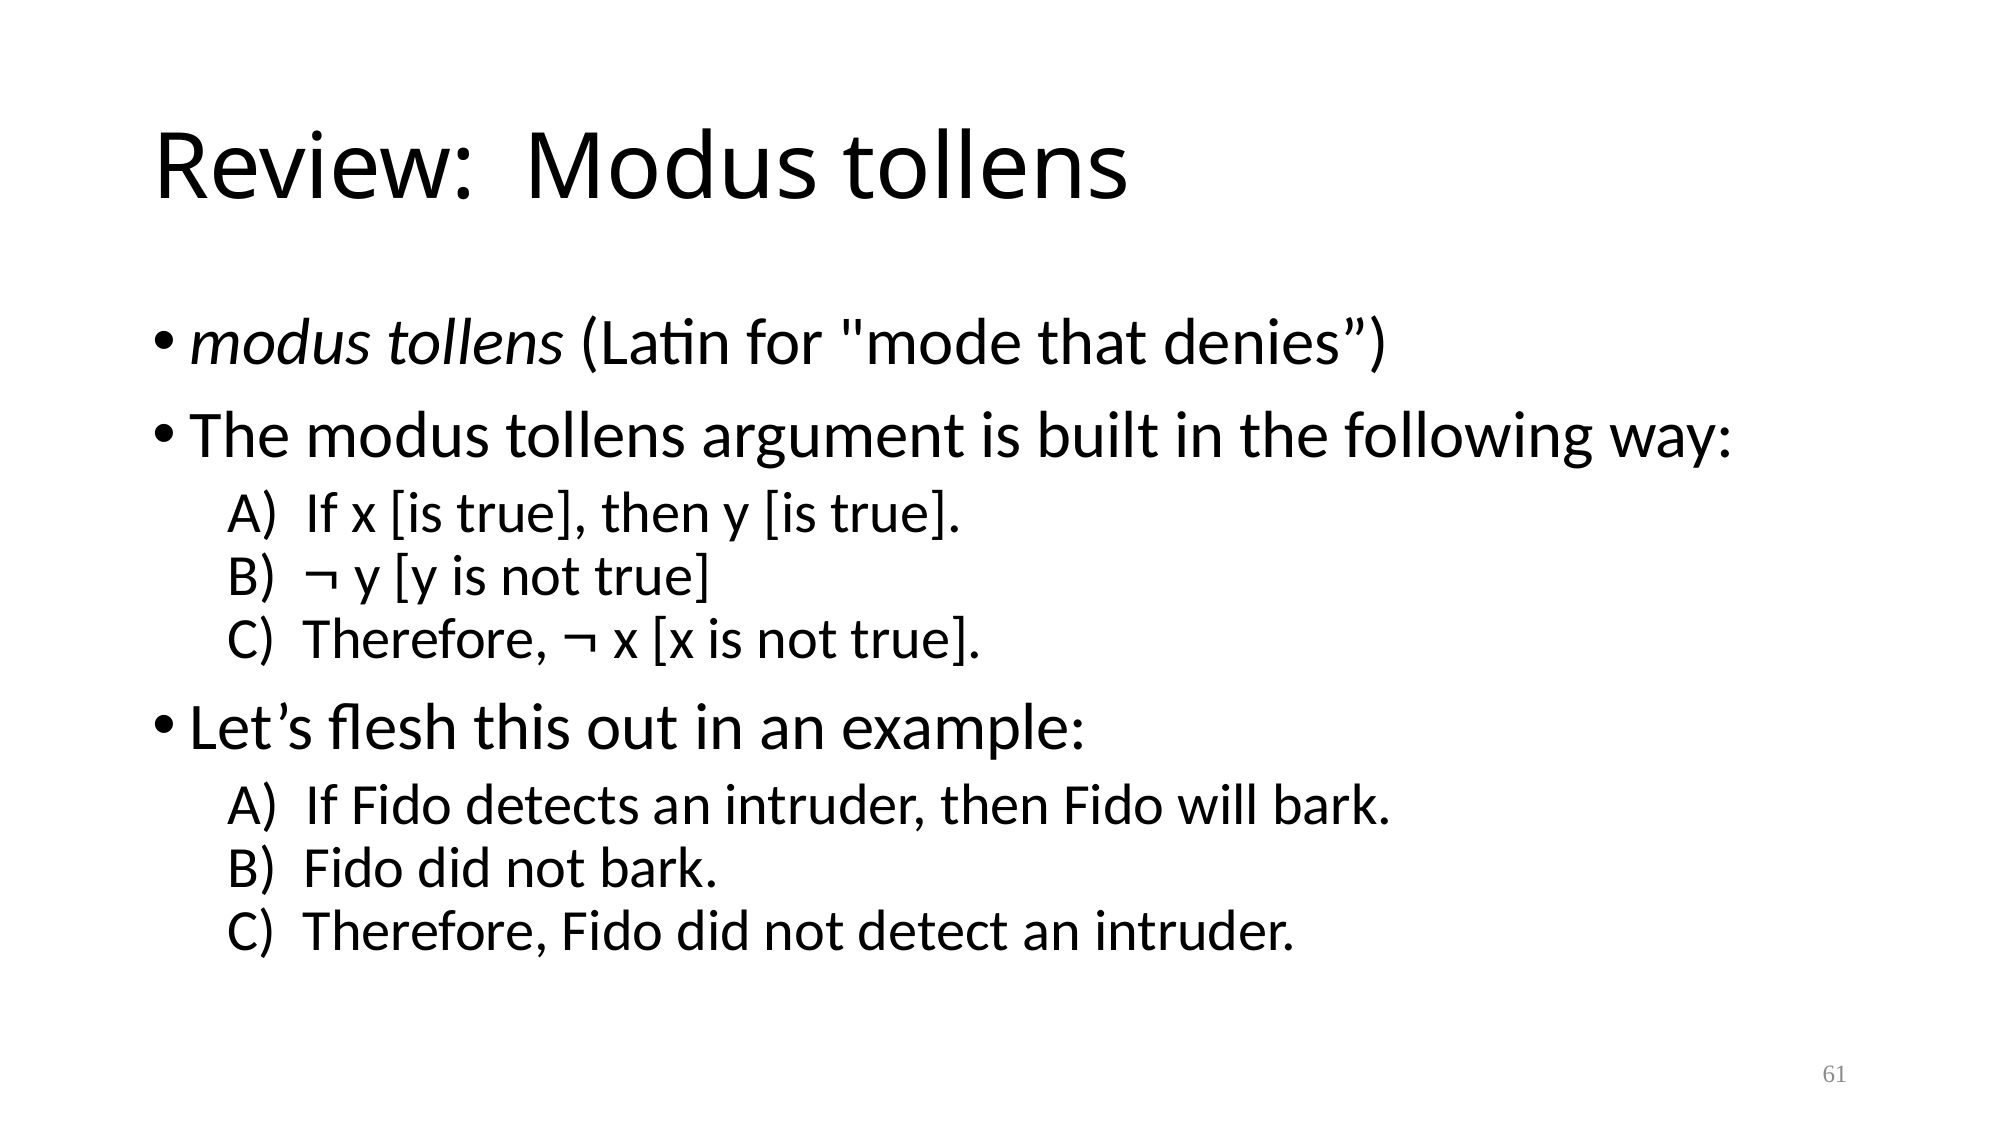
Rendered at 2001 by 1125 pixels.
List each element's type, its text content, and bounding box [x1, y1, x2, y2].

slide_number 61 [1412, 1042, 1863, 1103]
list modus tollens (Latin for "mode that denies”) The modus tollens argument is built in the following way: A) If x [is true], then y [is true]. B)  y [y is not true] C) Therefore,  x [x is not true]. Let’s flesh this out in an example: A) If Fido detects an intruder, then Fido will bark. B) Fido did not bark. C) Therefore, Fido did not detect an intruder. [137, 299, 1863, 1014]
title Review: Modus tollens [137, 59, 1863, 278]
